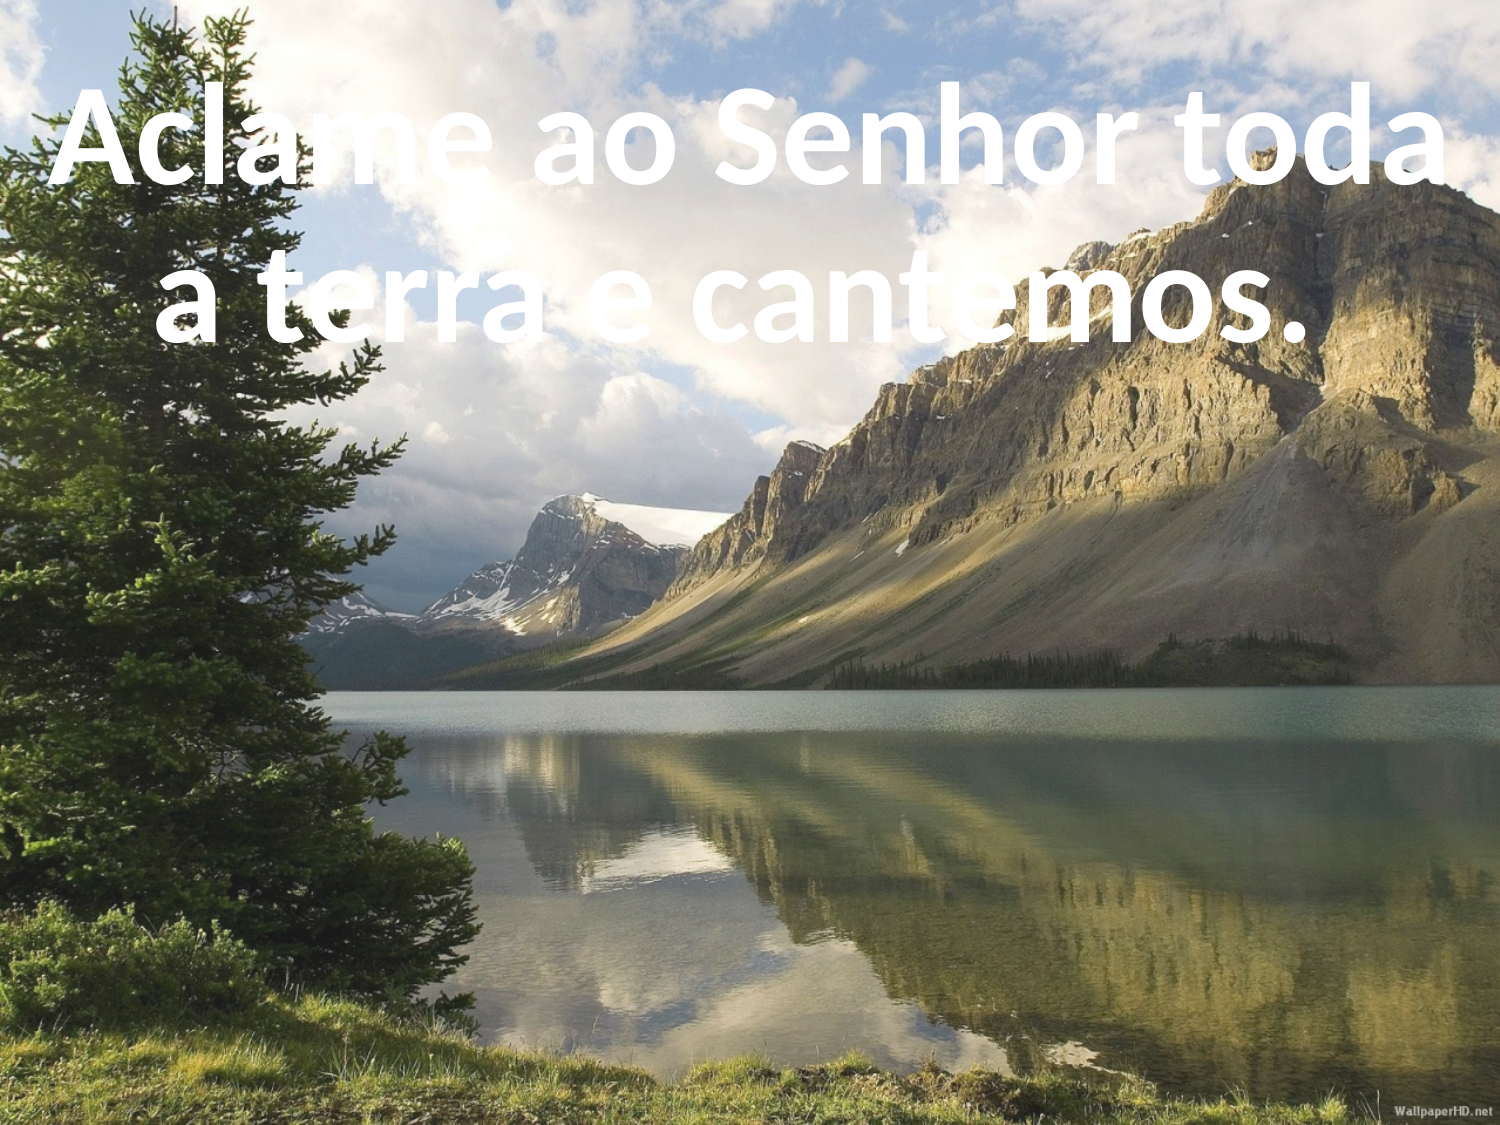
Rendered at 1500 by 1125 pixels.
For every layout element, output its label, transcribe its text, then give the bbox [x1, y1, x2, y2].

subtitle Aclame ao Senhor toda a terra e cantemos. [29, 51, 1471, 516]
